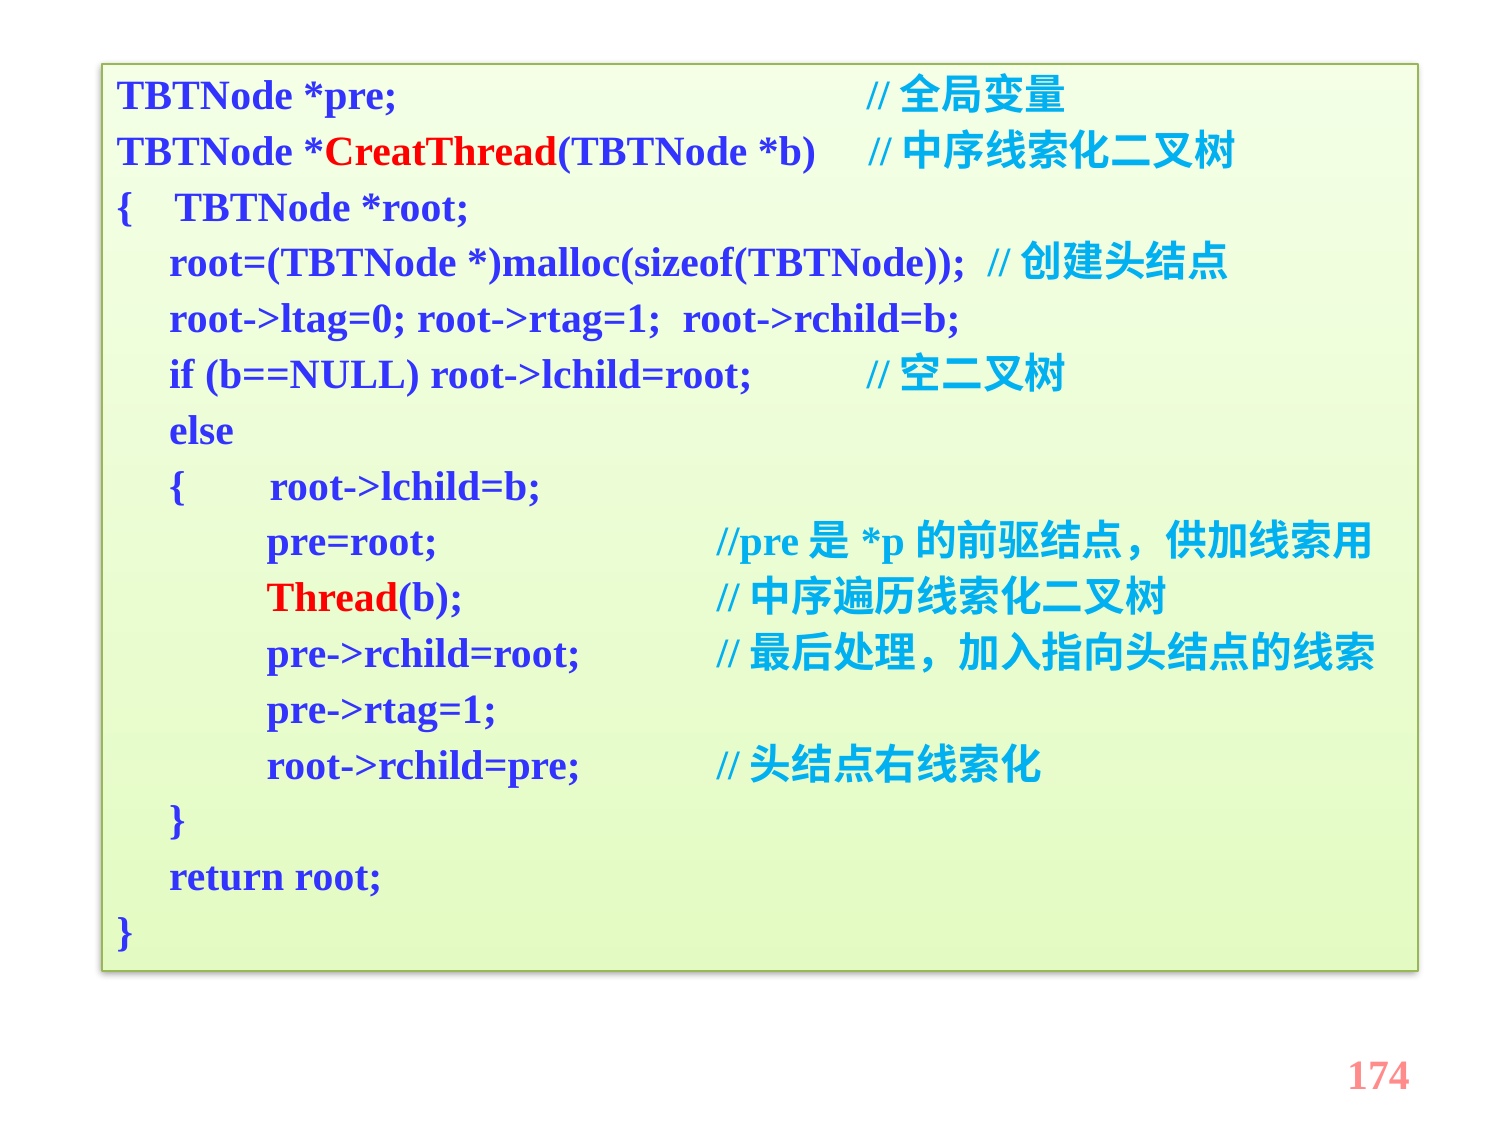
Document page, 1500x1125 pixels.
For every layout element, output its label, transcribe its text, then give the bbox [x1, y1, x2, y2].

slide_number 174 [1074, 1042, 1425, 1103]
text_box TBTNode *pre; //全局变量 TBTNode *CreatThread(TBTNode *b) //中序线索化二叉树 { TBTNode *root; root=(TBTNode *)malloc(sizeof(TBTNode)); //创建头结点 root->ltag=0; root->rtag=1; root->rchild=b; if (b==NULL) root->lchild=root; //空二叉树 else { root->lchild=b; pre=root; //pre是*p的前驱结点，供加线索用 Thread(b); //中序遍历线索化二叉树 pre->rchild=root; //最后处理，加入指向头结点的线索 pre->rtag=1; root->rchild=pre; //头结点右线索化 } return root; } [101, 63, 1419, 972]
